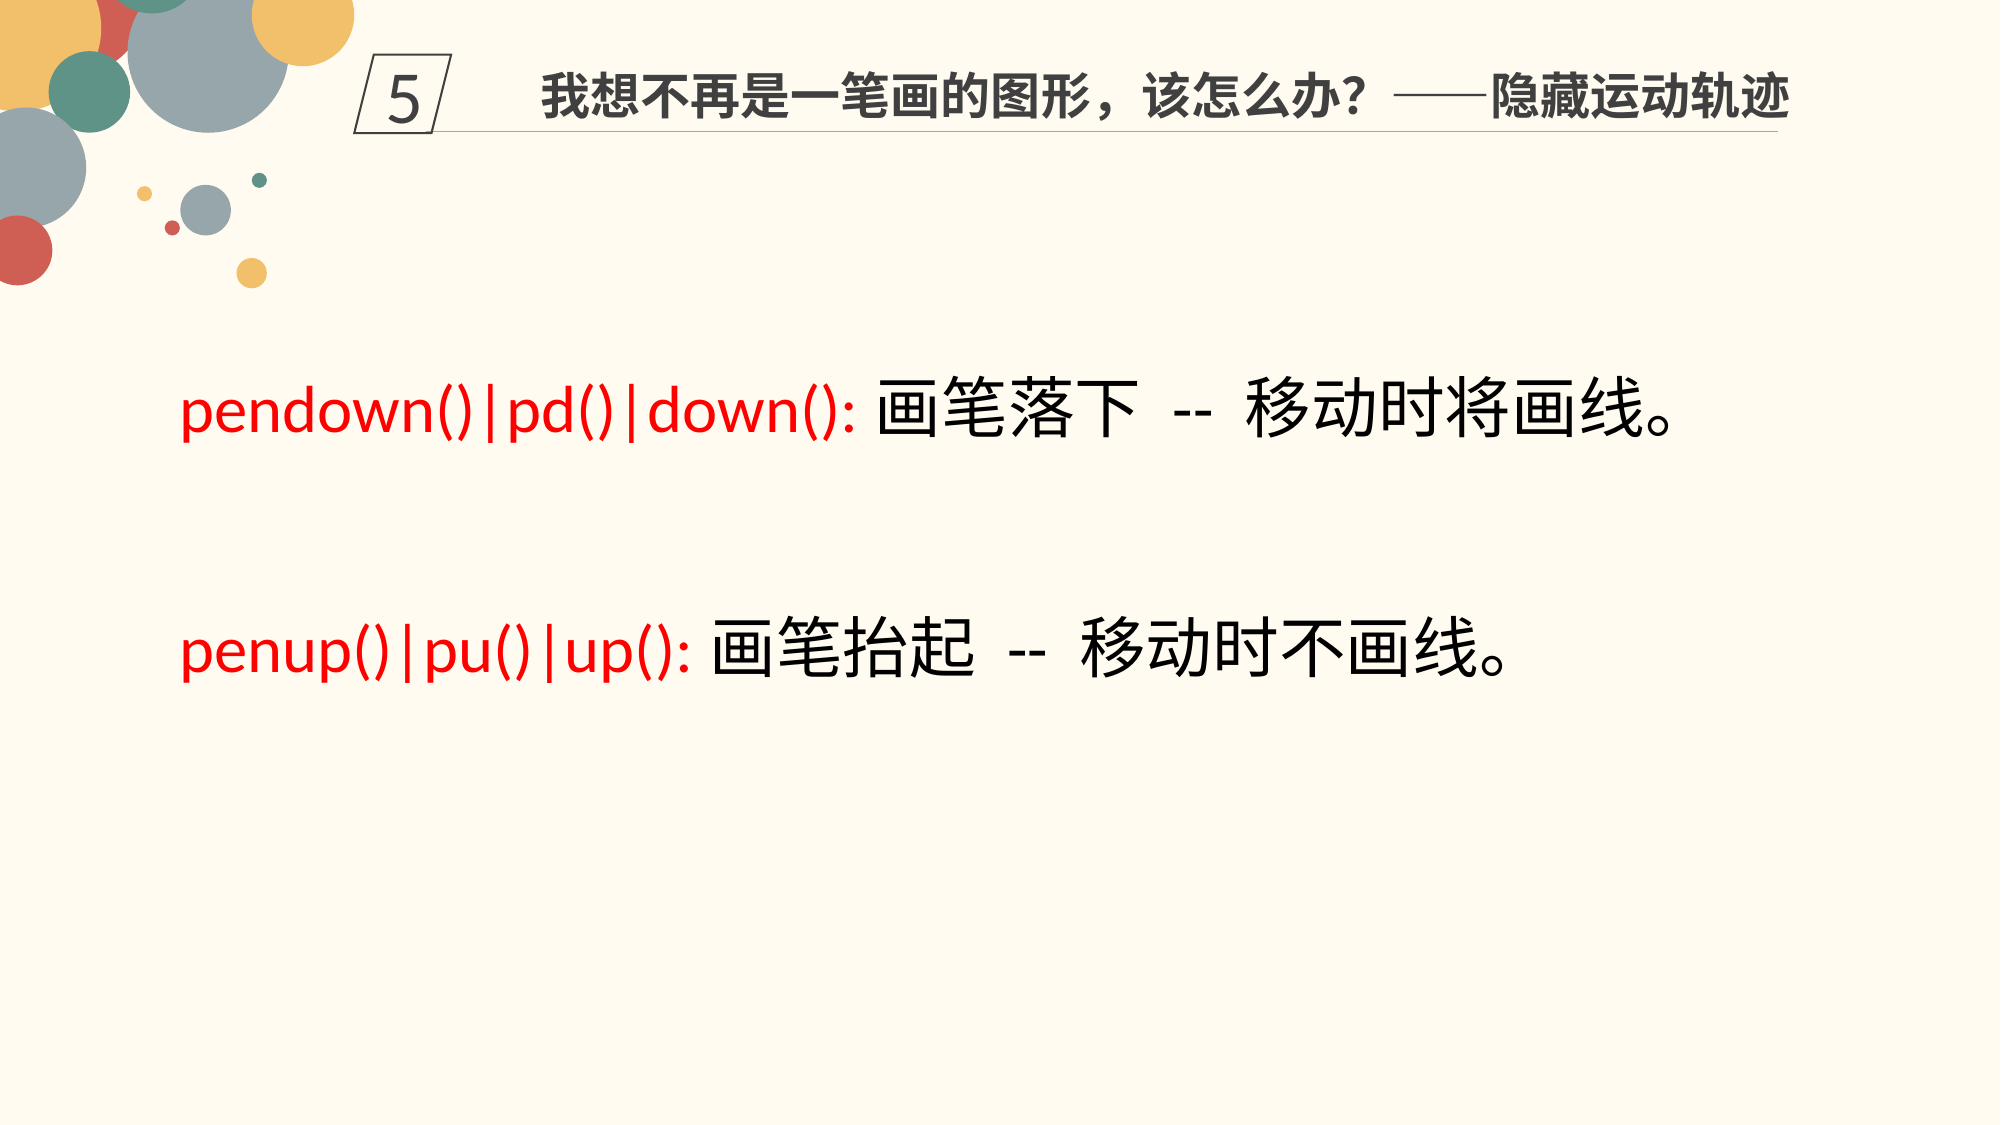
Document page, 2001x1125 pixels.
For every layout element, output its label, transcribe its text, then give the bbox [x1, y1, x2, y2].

text_box 5 [355, 53, 453, 135]
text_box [0, 0, 355, 289]
text_box pendown()|pd()|down():画笔落下 -- 移动时将画线。 penup()|pu()|up():画笔抬起 -- 移动时不画线。 [164, 358, 1807, 693]
text_box 我想不再是一笔画的图形，该怎么办？——隐藏运动轨迹 [526, 57, 1831, 133]
